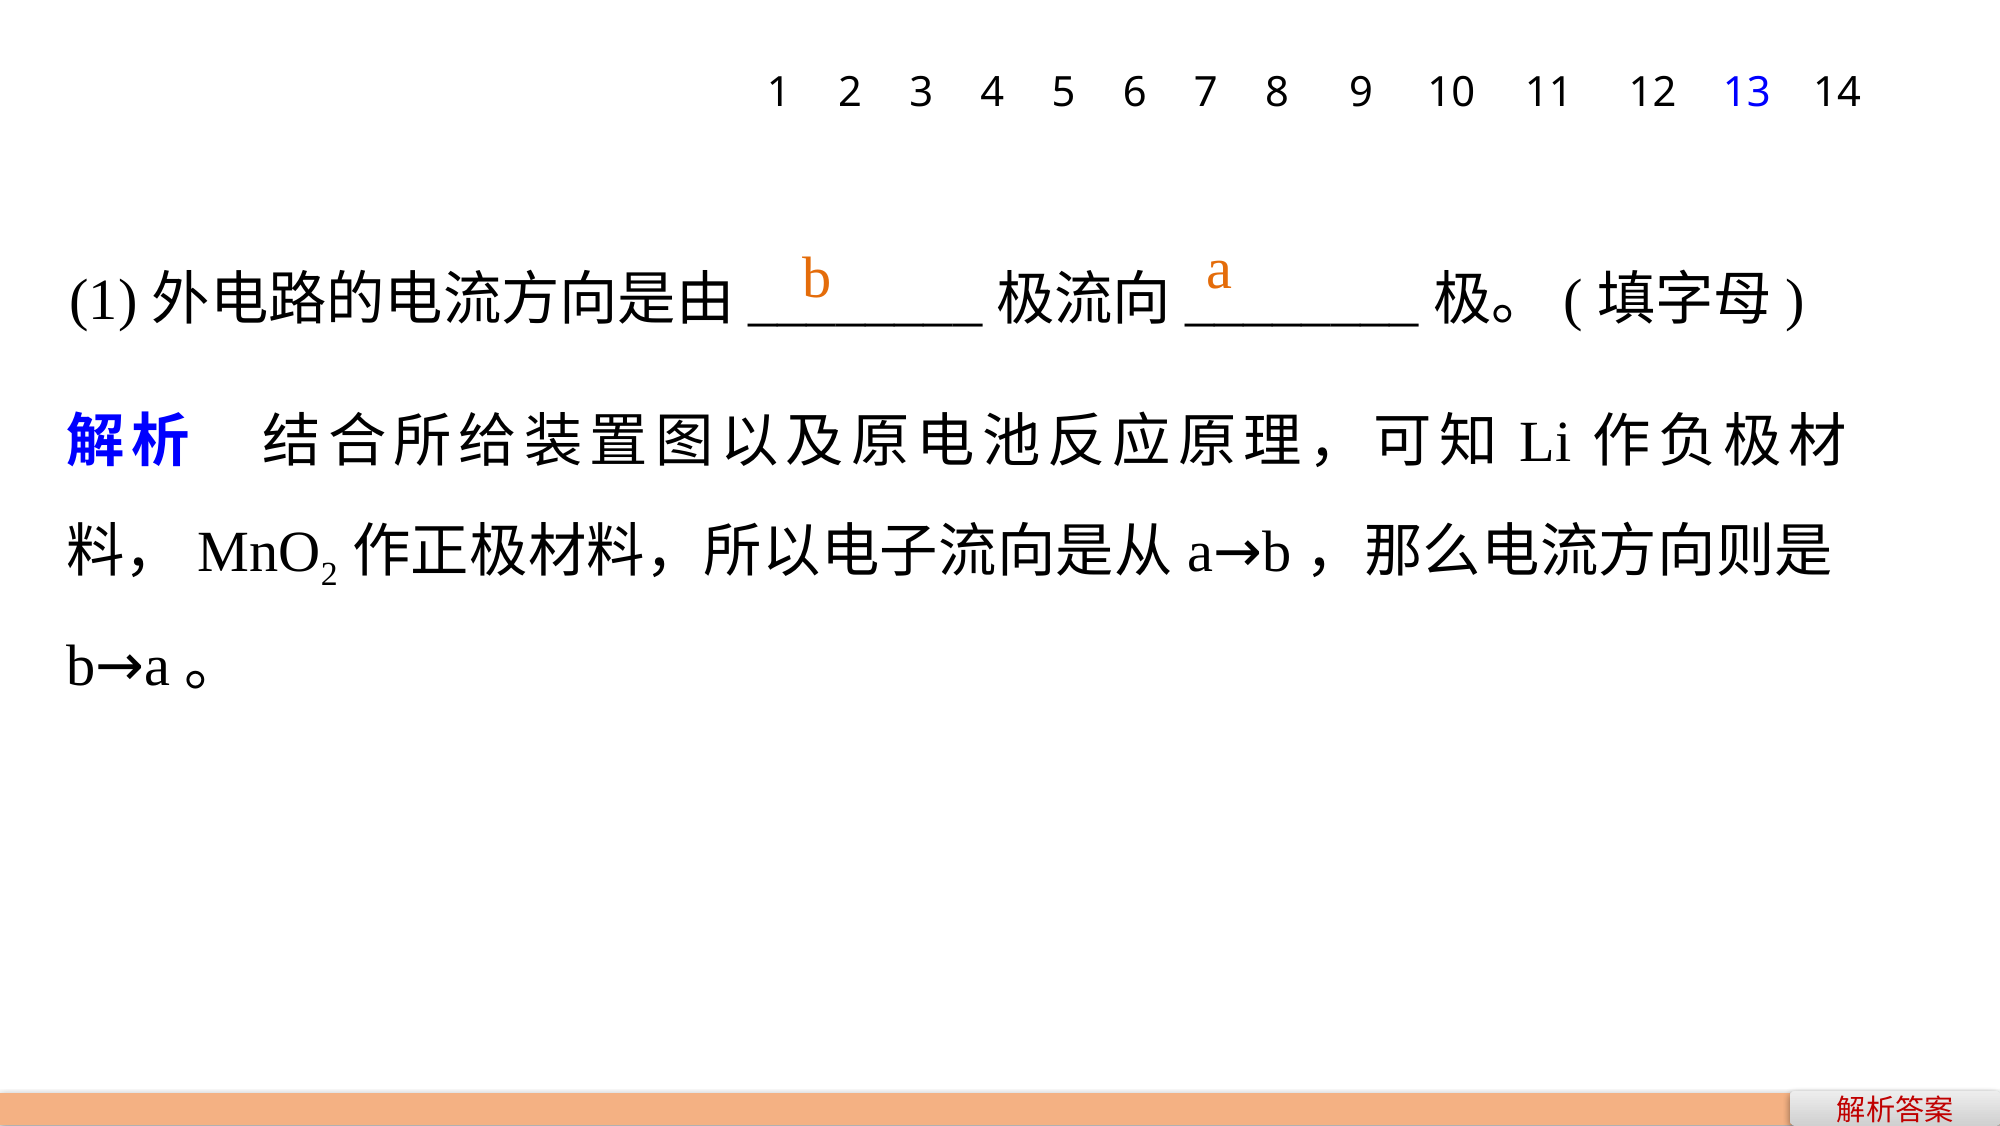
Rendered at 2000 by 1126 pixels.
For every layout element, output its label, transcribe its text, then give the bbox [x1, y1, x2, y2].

text_box 解析答案 [1788, 1089, 2000, 1126]
text_box 11 [1507, 42, 1593, 137]
text_box 3 [894, 42, 954, 137]
text_box (1)外电路的电流方向是由________极流向________极。(填字母) [54, 218, 1865, 339]
text_box 9 [1321, 42, 1394, 137]
text_box 7 [1178, 42, 1238, 137]
text_box 5 [1036, 42, 1096, 137]
text_box 8 [1250, 42, 1310, 137]
text_box 解析 结合所给装置图以及原电池反应原理，可知Li作负极材料，MnO2作正极材料，所以电子流向是从a→b，那么电流方向则是b→a。 [51, 360, 1862, 705]
text_box 4 [965, 42, 1025, 137]
text_box b [787, 231, 847, 317]
text_box 13 [1708, 42, 1791, 137]
text_box 6 [1107, 42, 1167, 137]
text_box 14 [1803, 42, 1882, 137]
text_box a [1191, 223, 1248, 308]
text_box [0, 1092, 1787, 1126]
text_box 12 [1605, 42, 1697, 137]
text_box 1 [751, 42, 811, 137]
text_box 10 [1405, 42, 1496, 137]
text_box 2 [822, 42, 883, 137]
